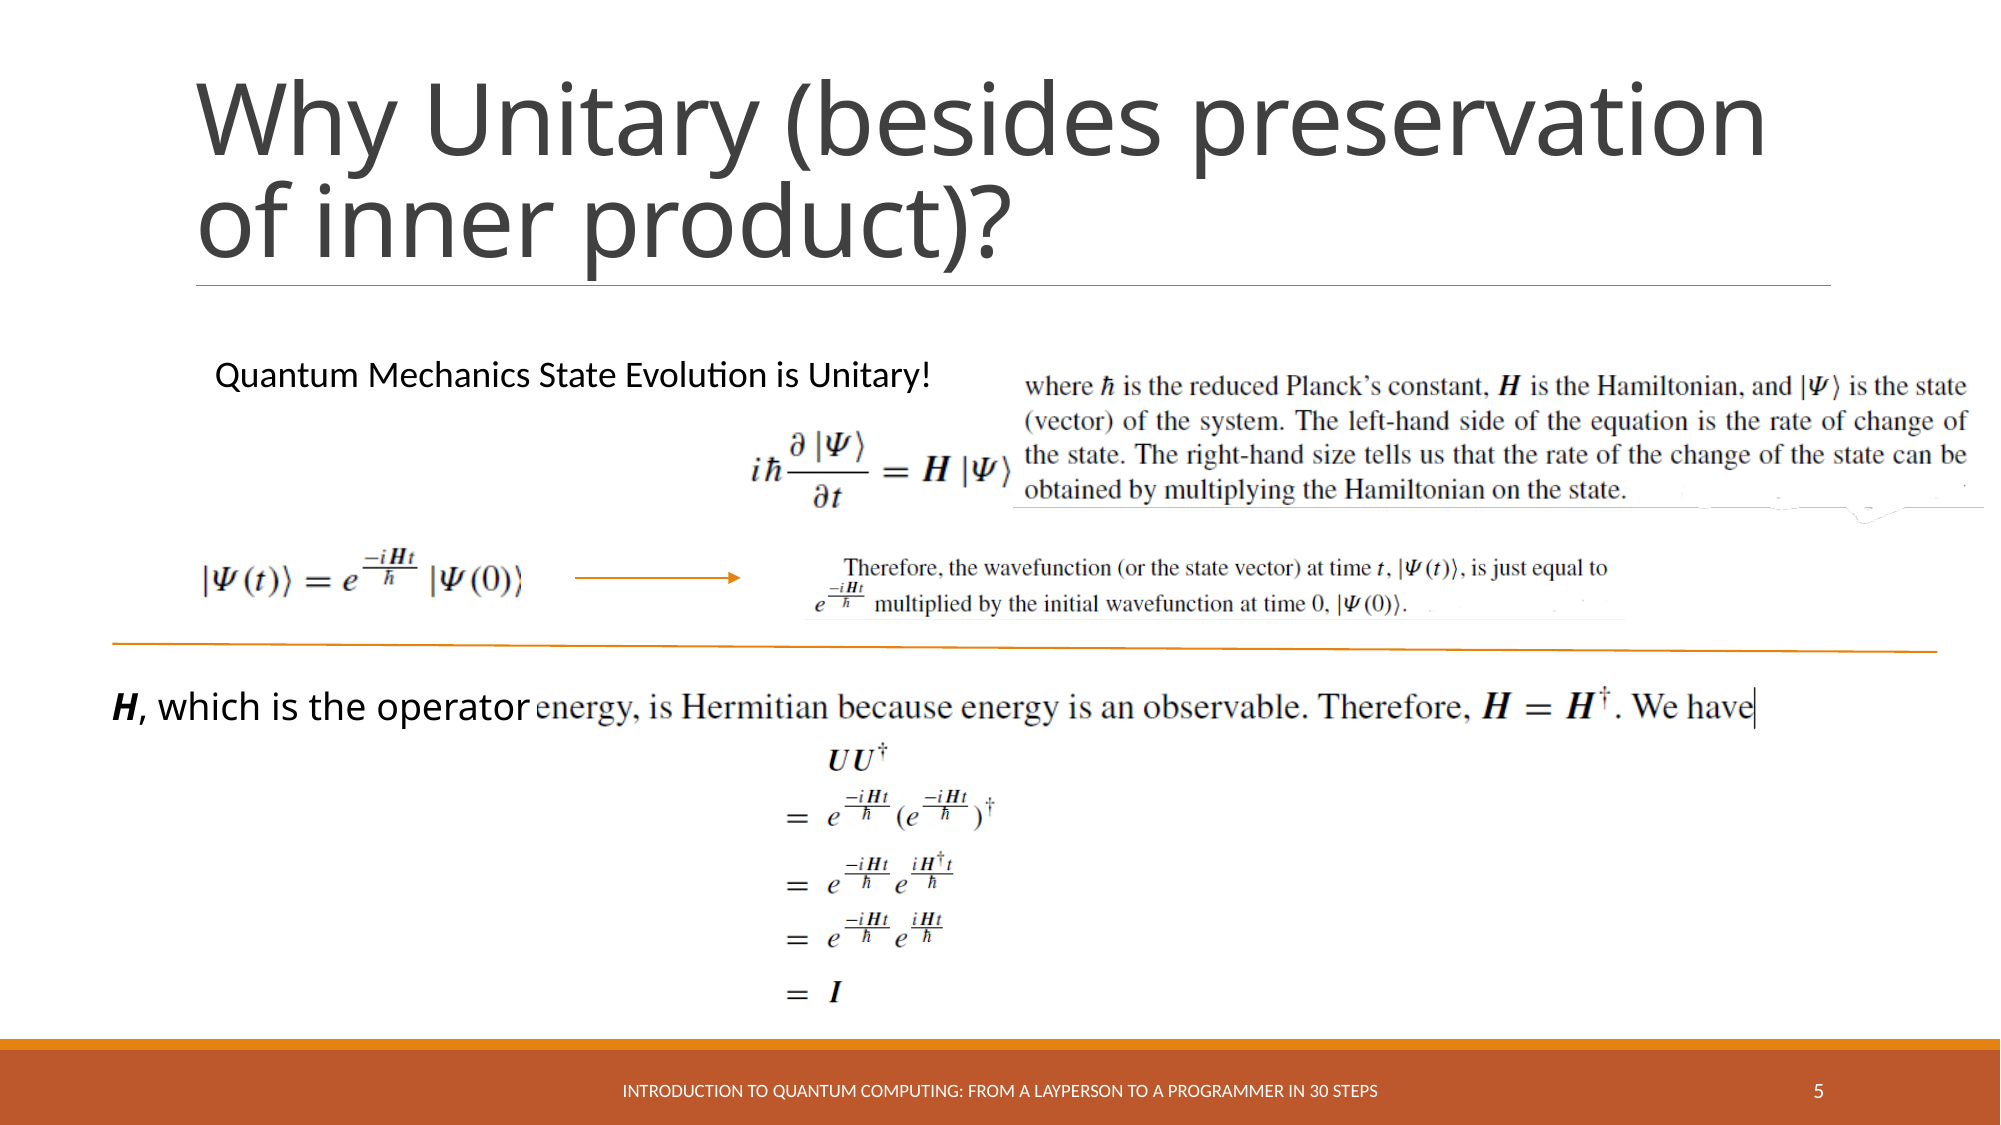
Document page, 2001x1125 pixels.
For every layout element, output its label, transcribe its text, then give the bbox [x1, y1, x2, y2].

title Why Unitary (besides preservation of inner product)? [180, 47, 1830, 285]
text_box Quantum Mechanics State Evolution is Unitary! [200, 342, 1588, 403]
picture [179, 519, 522, 621]
footer Introduction to Quantum Computing: From a Layperson to a Programmer in 30 Steps [604, 1059, 1396, 1120]
picture [536, 686, 1767, 734]
slide_number 5 [1624, 1059, 1840, 1120]
picture [727, 368, 1985, 525]
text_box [111, 643, 1938, 653]
picture [804, 547, 1625, 621]
text_box H, which is the operator for [97, 675, 1638, 736]
picture [753, 736, 1006, 1016]
